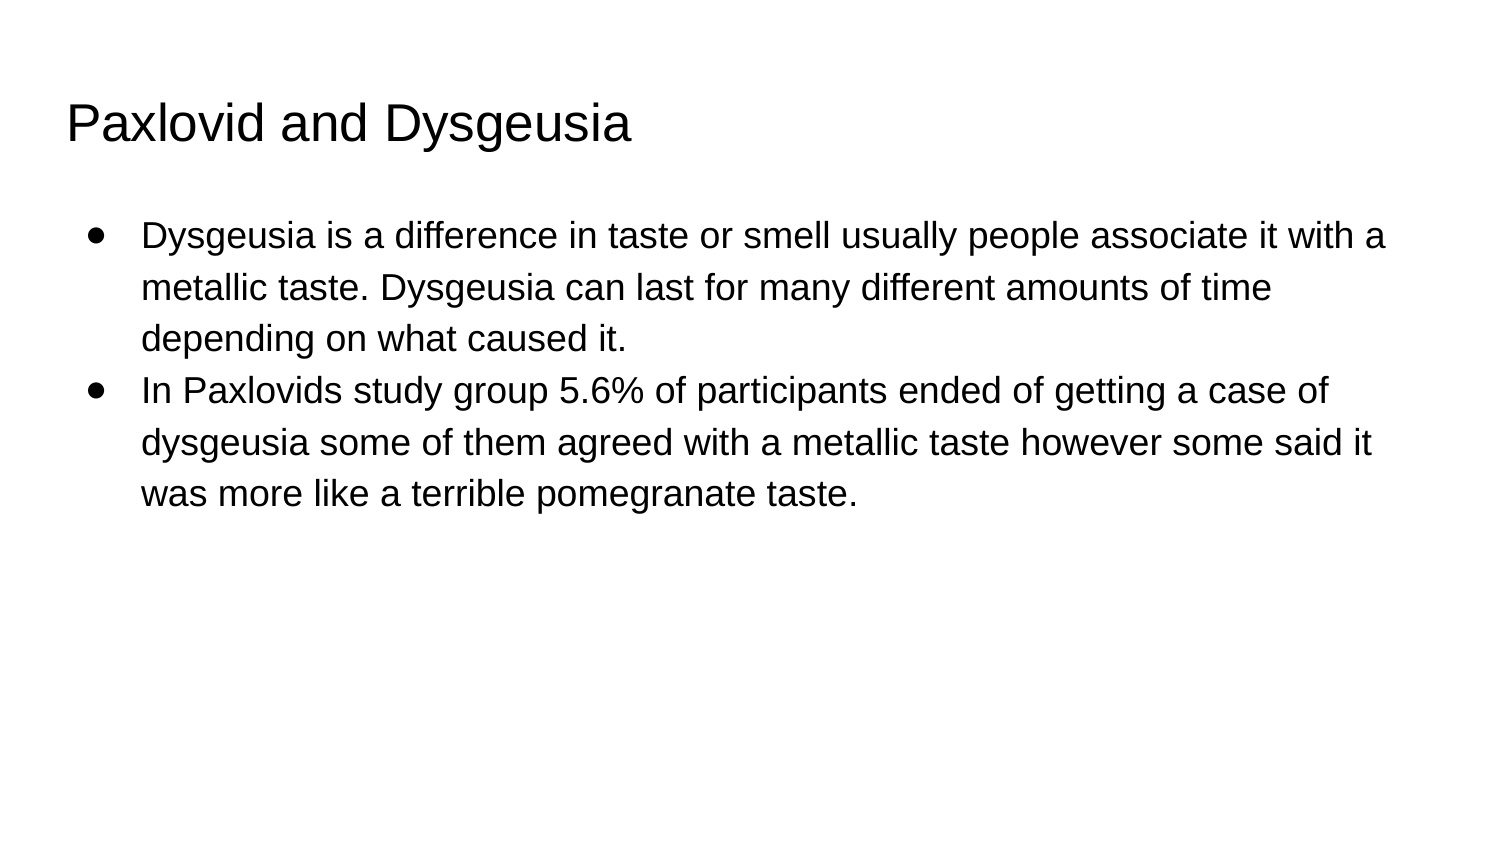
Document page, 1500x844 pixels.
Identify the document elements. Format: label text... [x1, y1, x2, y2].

list Dysgeusia is a difference in taste or smell usually people associate it with a metallic taste. Dysgeusia can last for many different amounts of time depending on what caused it. In Paxlovids study group 5.6% of participants ended of getting a case of dysgeusia some of them agreed with a metallic taste however some said it was more like a terrible pomegranate taste. [51, 189, 1449, 750]
title Paxlovid and Dysgeusia [51, 72, 1449, 167]
